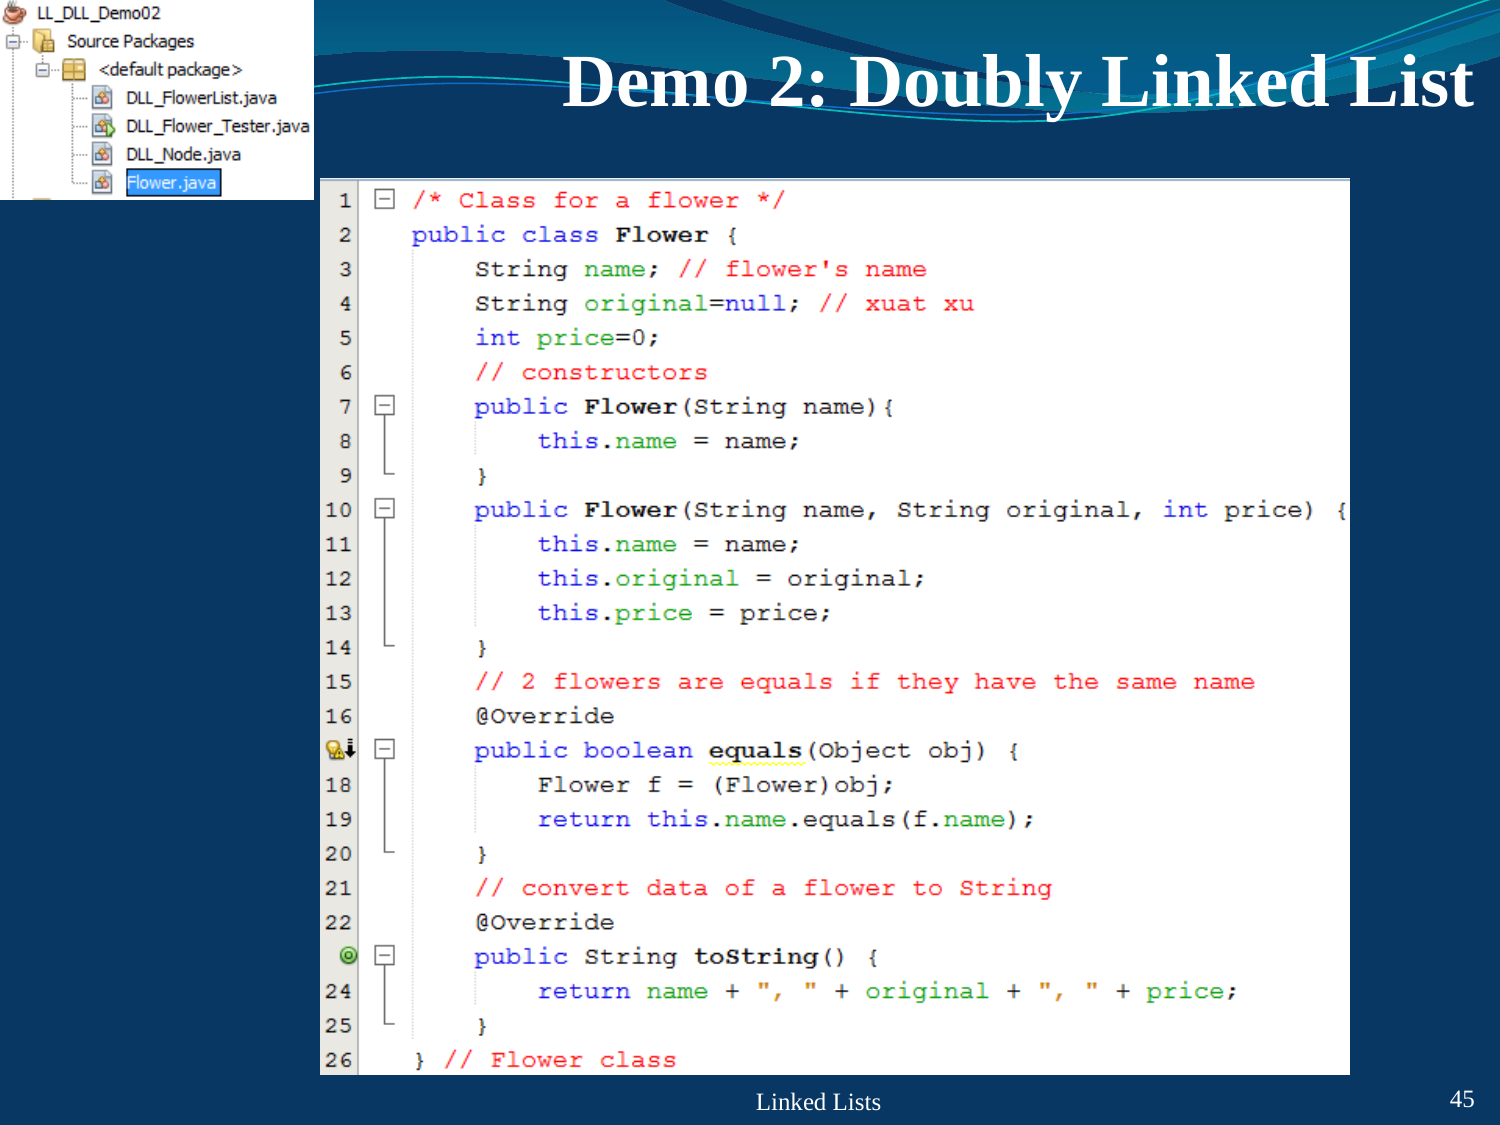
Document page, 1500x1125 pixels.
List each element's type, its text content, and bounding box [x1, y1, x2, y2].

picture [0, 0, 315, 201]
picture [319, 177, 1351, 1076]
slide_number 45 [1387, 1074, 1475, 1113]
footer Linked Lists [587, 1087, 1050, 1116]
title Demo 2: Doubly Linked List [320, 12, 1475, 122]
